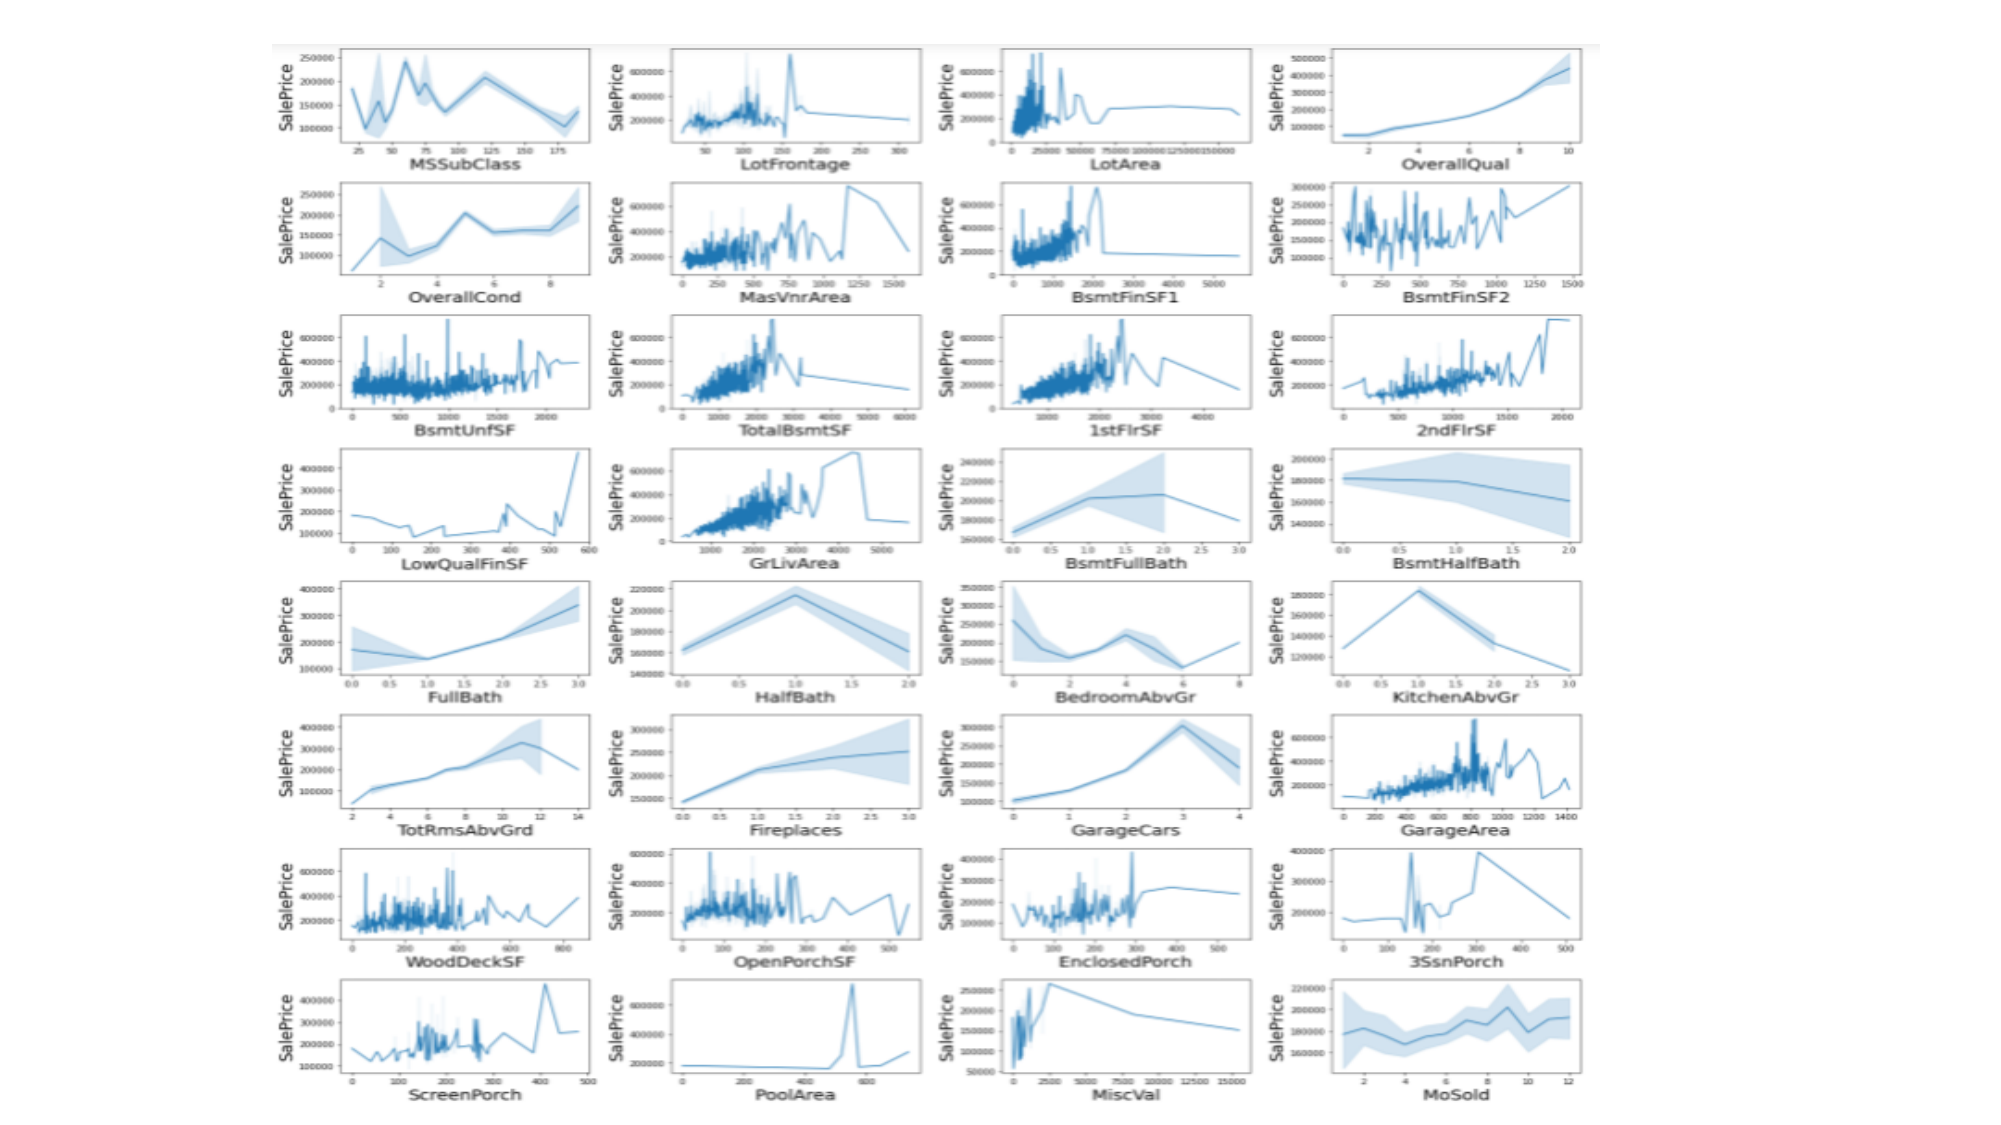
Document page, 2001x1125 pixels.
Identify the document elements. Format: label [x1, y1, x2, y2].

picture [272, 44, 1600, 1110]
